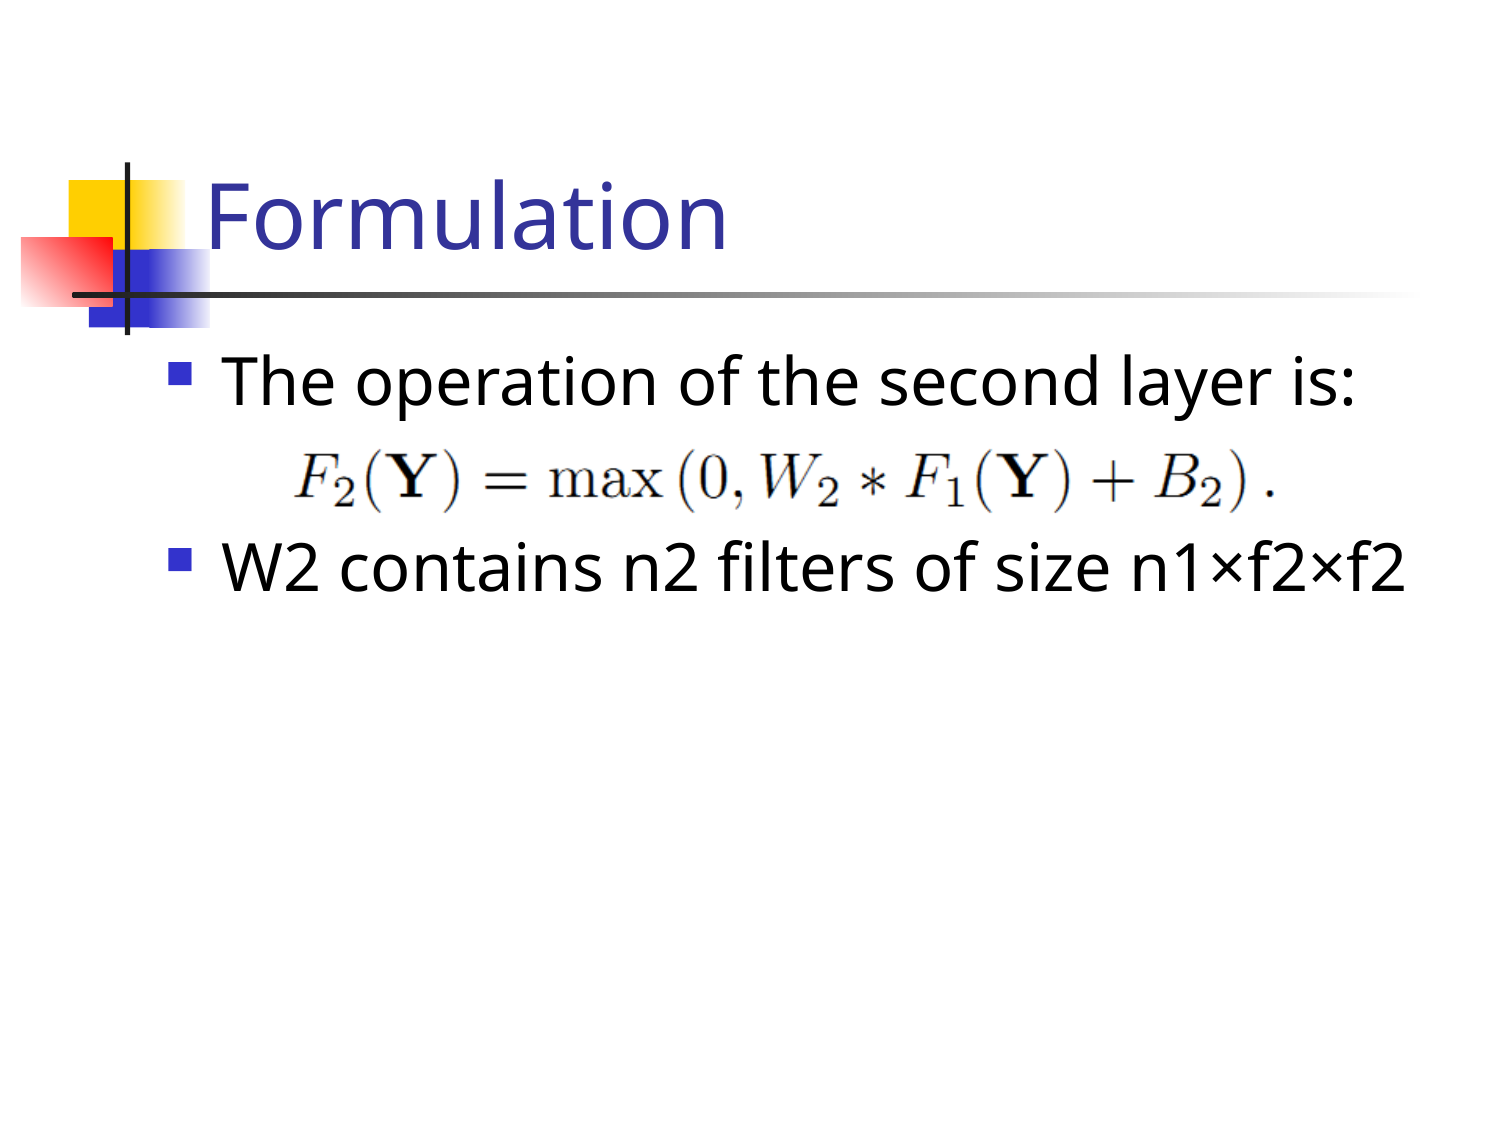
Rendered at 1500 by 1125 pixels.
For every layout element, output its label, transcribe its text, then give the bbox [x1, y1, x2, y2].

list The operation of the second layer is: W2 contains n2 ﬁlters of size n1×f2×f2 [150, 331, 1469, 1006]
title Formulation [188, 35, 1468, 275]
picture [279, 424, 1288, 529]
